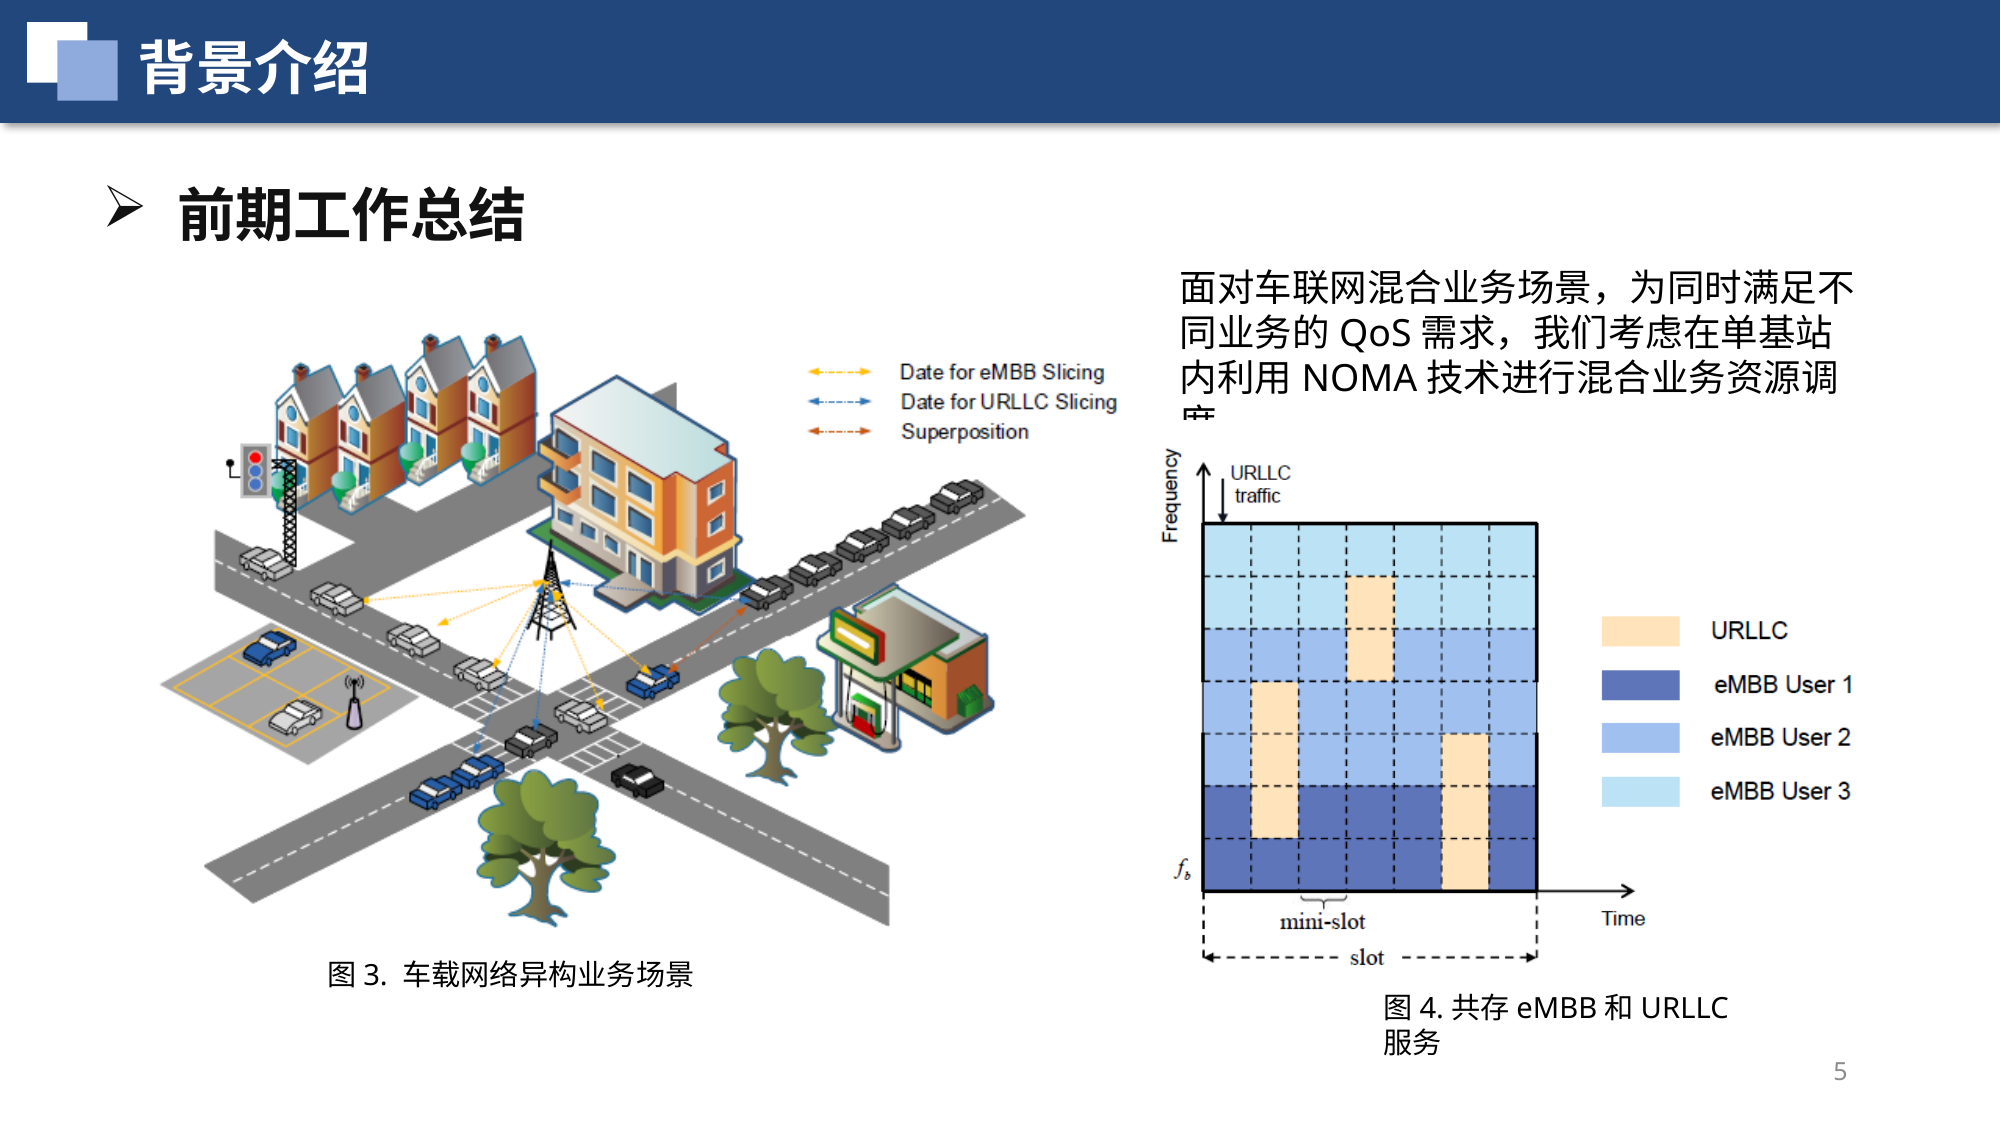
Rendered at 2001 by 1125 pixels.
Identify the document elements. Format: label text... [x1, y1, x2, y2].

picture [117, 256, 1888, 995]
text_box [56, 39, 119, 102]
text_box 前期工作总结 [87, 170, 1096, 256]
text_box 图3. 车载网络异构业务场景 [312, 965, 750, 999]
text_box [26, 21, 88, 84]
text_box 面对车联网混合业务场景，为同时满足不同业务的QoS需求，我们考虑在单基站内利用NOMA技术进行混合业务资源调度。 [1165, 256, 1885, 420]
text_box 图4.共存eMBB和URLLC服务 [1368, 995, 1778, 1067]
text_box [0, 0, 2000, 124]
text_box 背景介绍 [123, 24, 782, 109]
slide_number 5 [1412, 1042, 1863, 1103]
